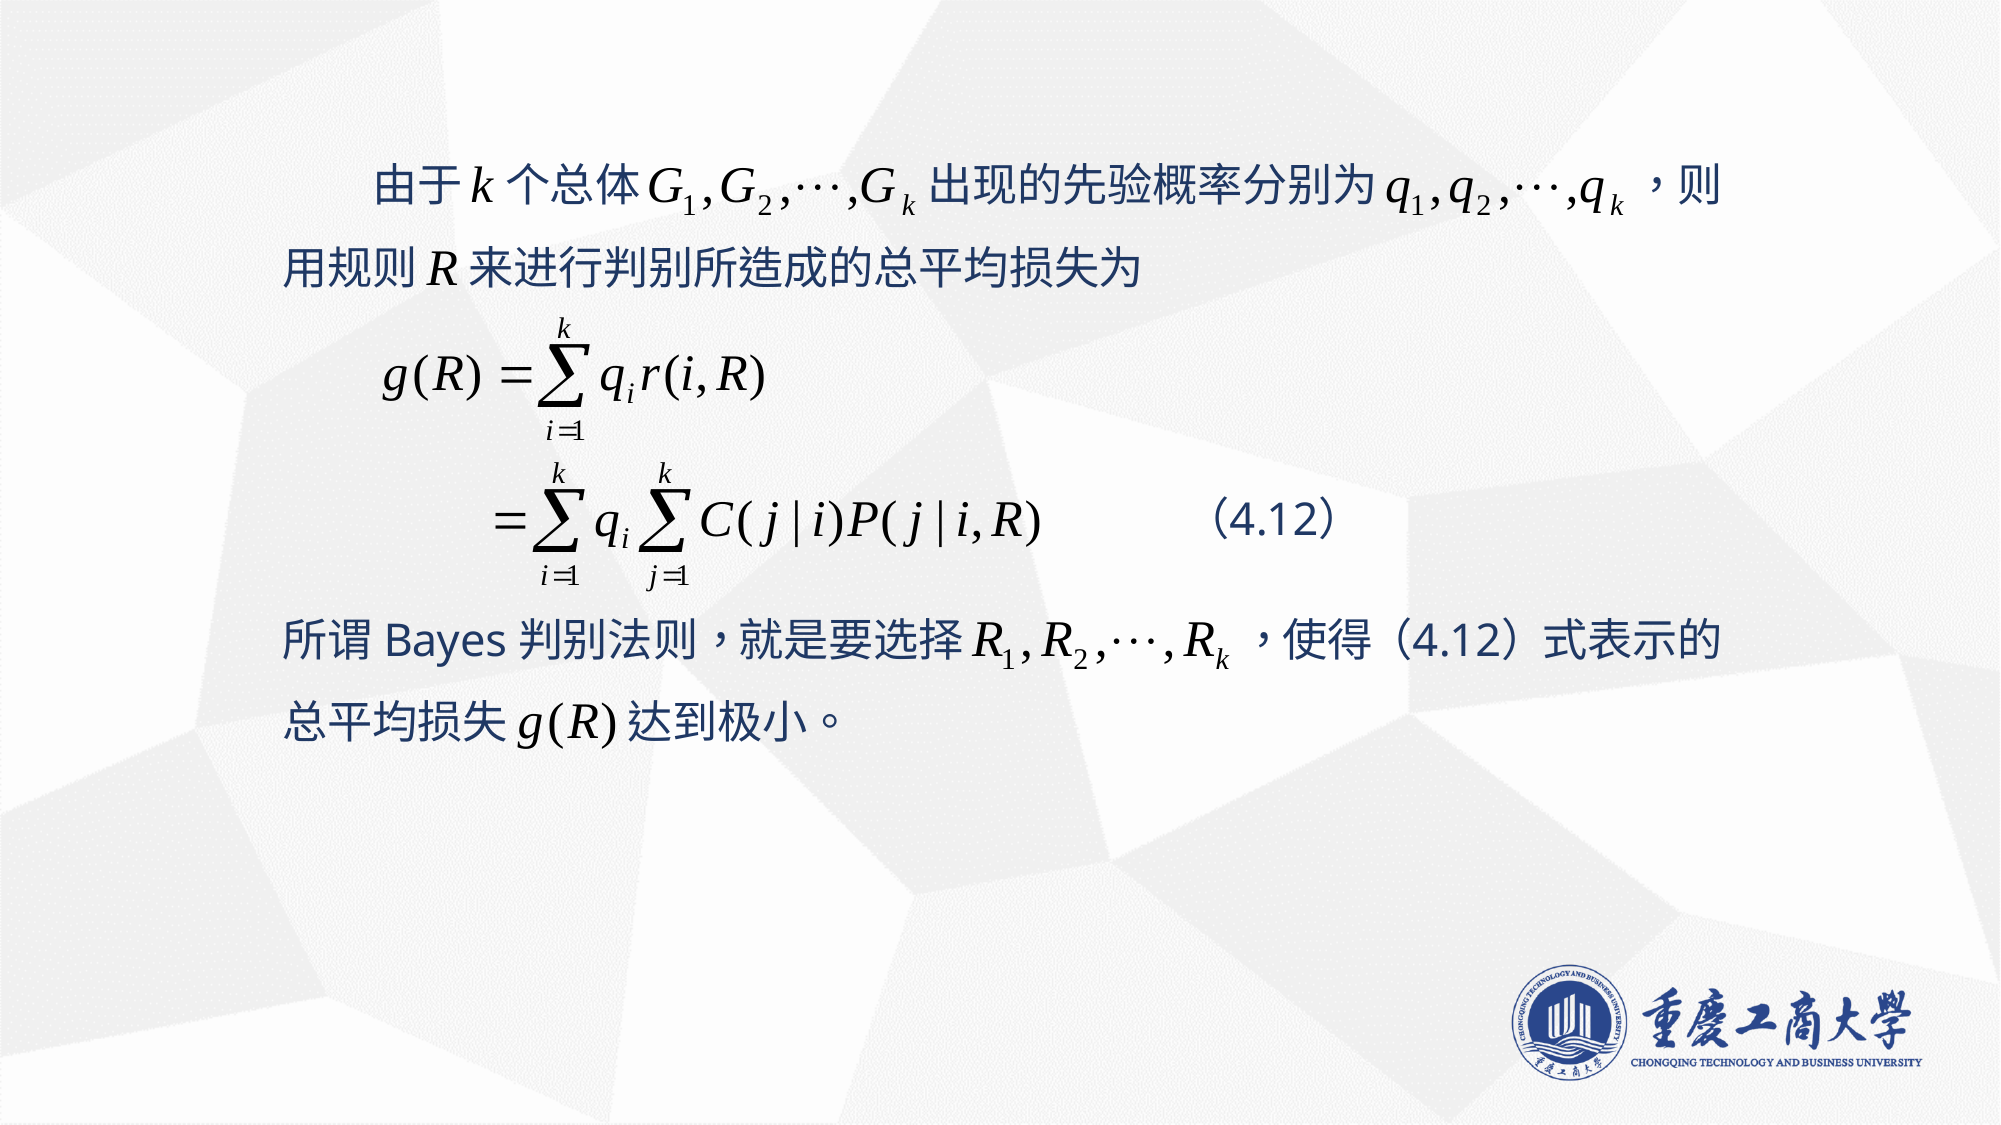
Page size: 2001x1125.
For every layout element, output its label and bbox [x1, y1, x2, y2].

text_box [282, 145, 1806, 939]
picture [0, 0, 2001, 1125]
